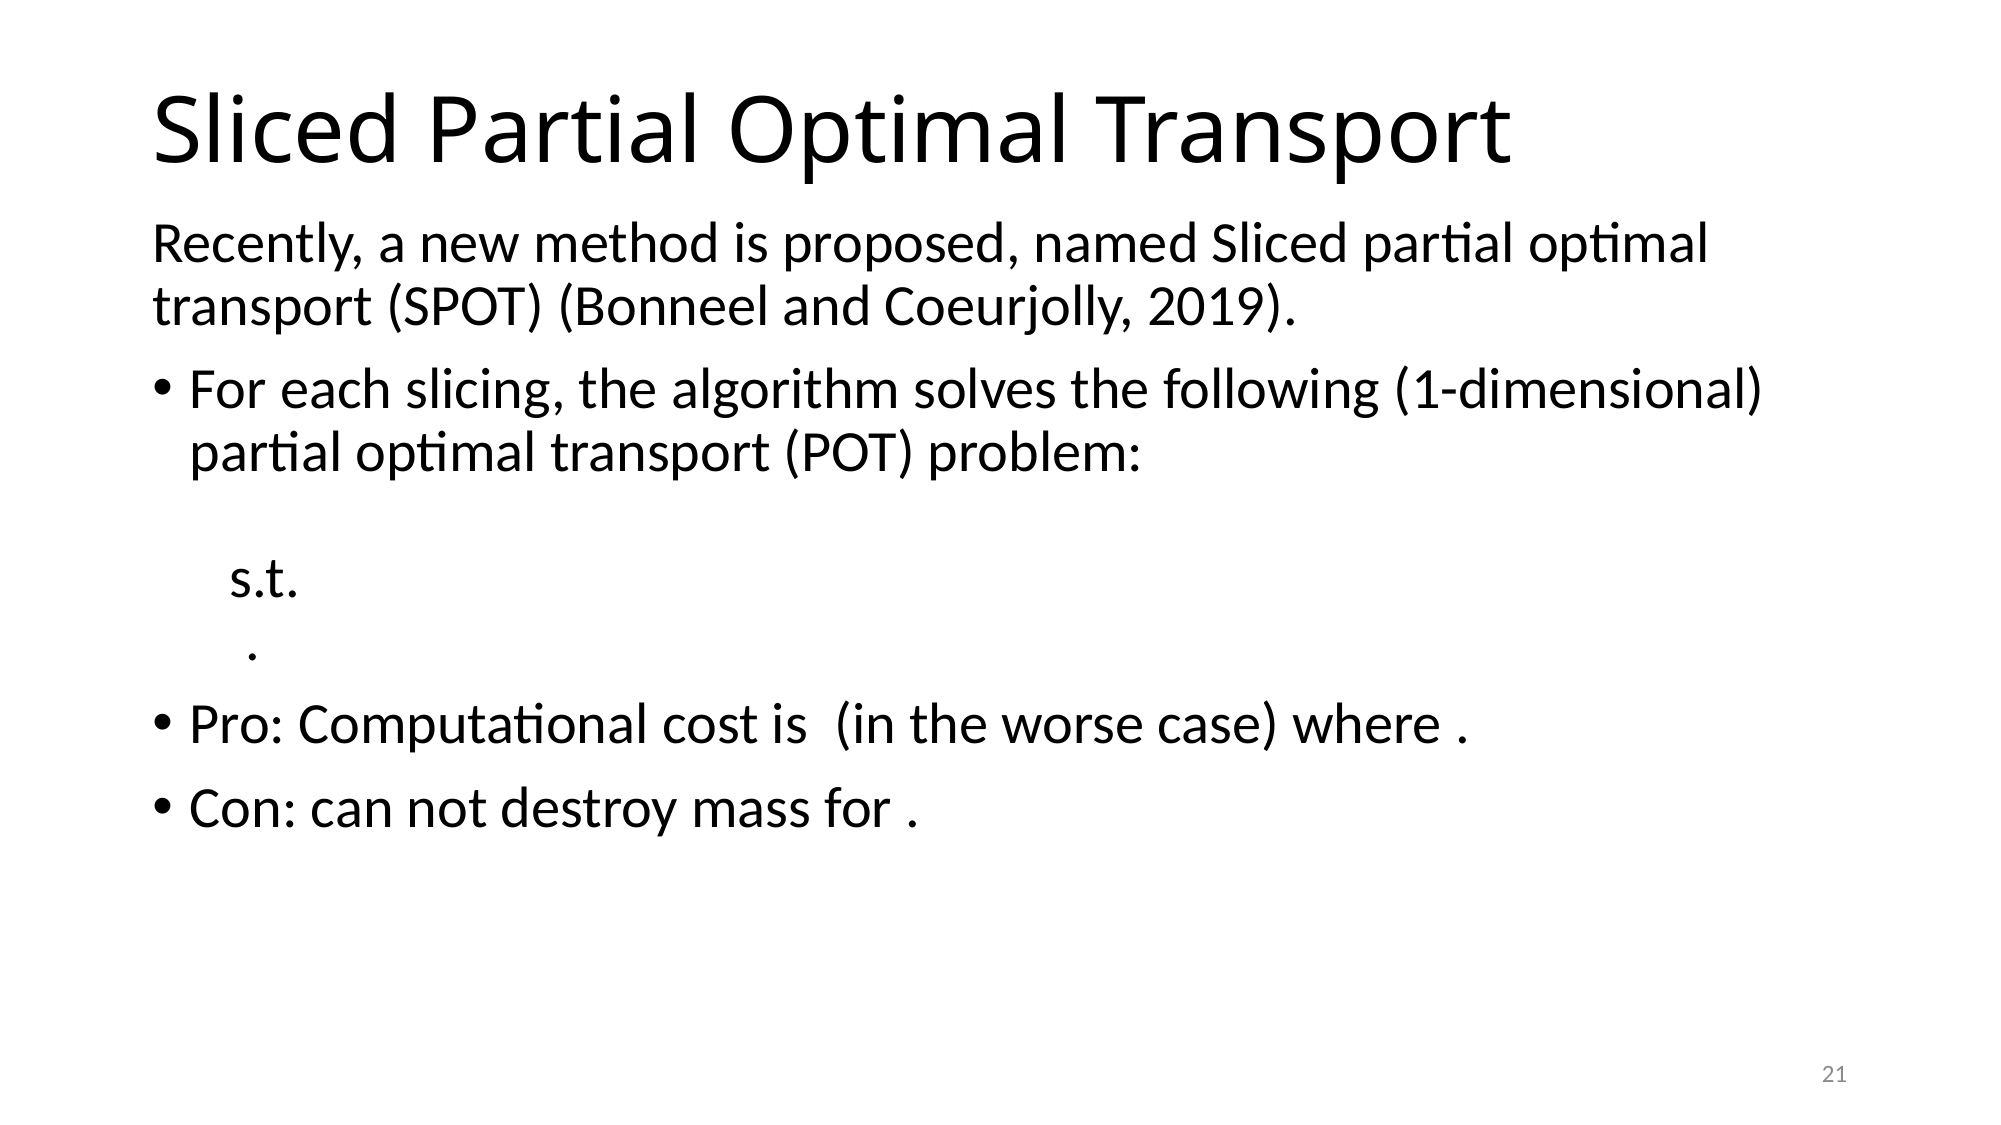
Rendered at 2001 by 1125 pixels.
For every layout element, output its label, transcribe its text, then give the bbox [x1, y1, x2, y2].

title Sliced Partial Optimal Transport [137, 59, 1854, 205]
slide_number 21 [1412, 1042, 1863, 1103]
